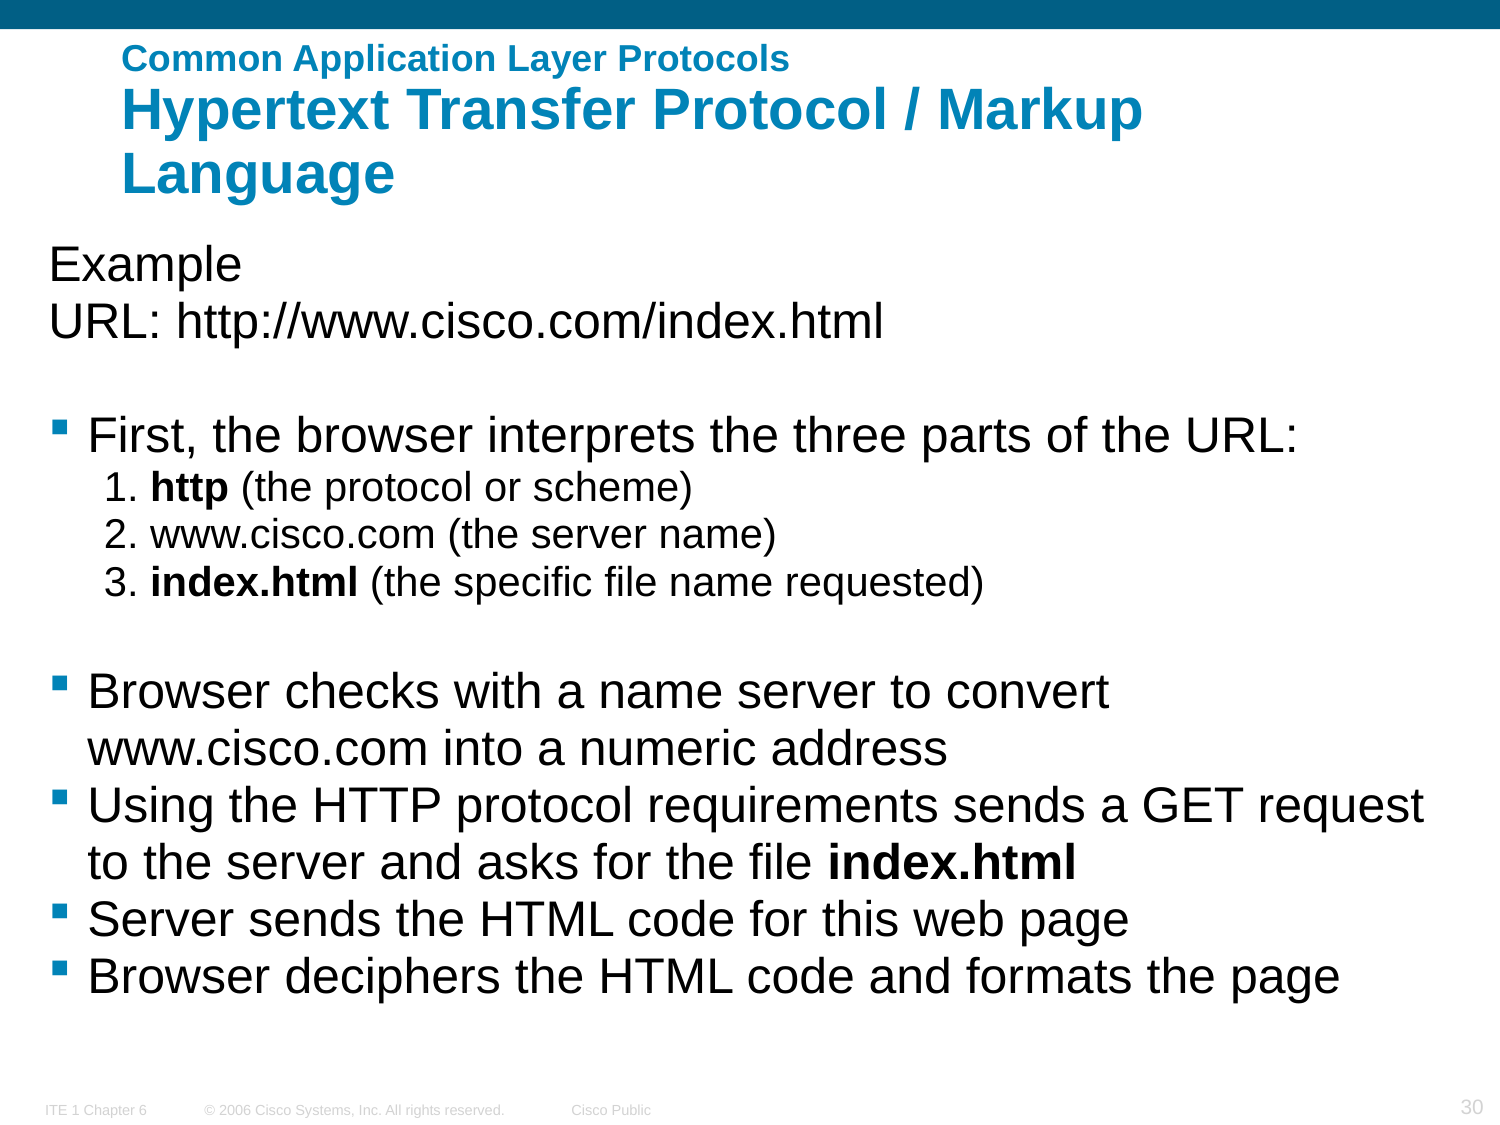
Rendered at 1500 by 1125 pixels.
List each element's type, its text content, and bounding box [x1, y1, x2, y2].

list Example URL: http://www.cisco.com/index.html First, the browser interprets the three parts of the URL: 1. http (the protocol or scheme) 2. www.cisco.com (the server name) 3. index.html (the specific file name requested) Browser checks with a name server to convert www.cisco.com into a numeric address Using the HTTP protocol requirements sends a GET request to the server and asks for the file index.html Server sends the HTML code for this web page Browser deciphers the HTML code and formats the page [34, 228, 1468, 1037]
title Common Application Layer Protocols Hypertext Transfer Protocol / Markup Language [107, 75, 1444, 213]
